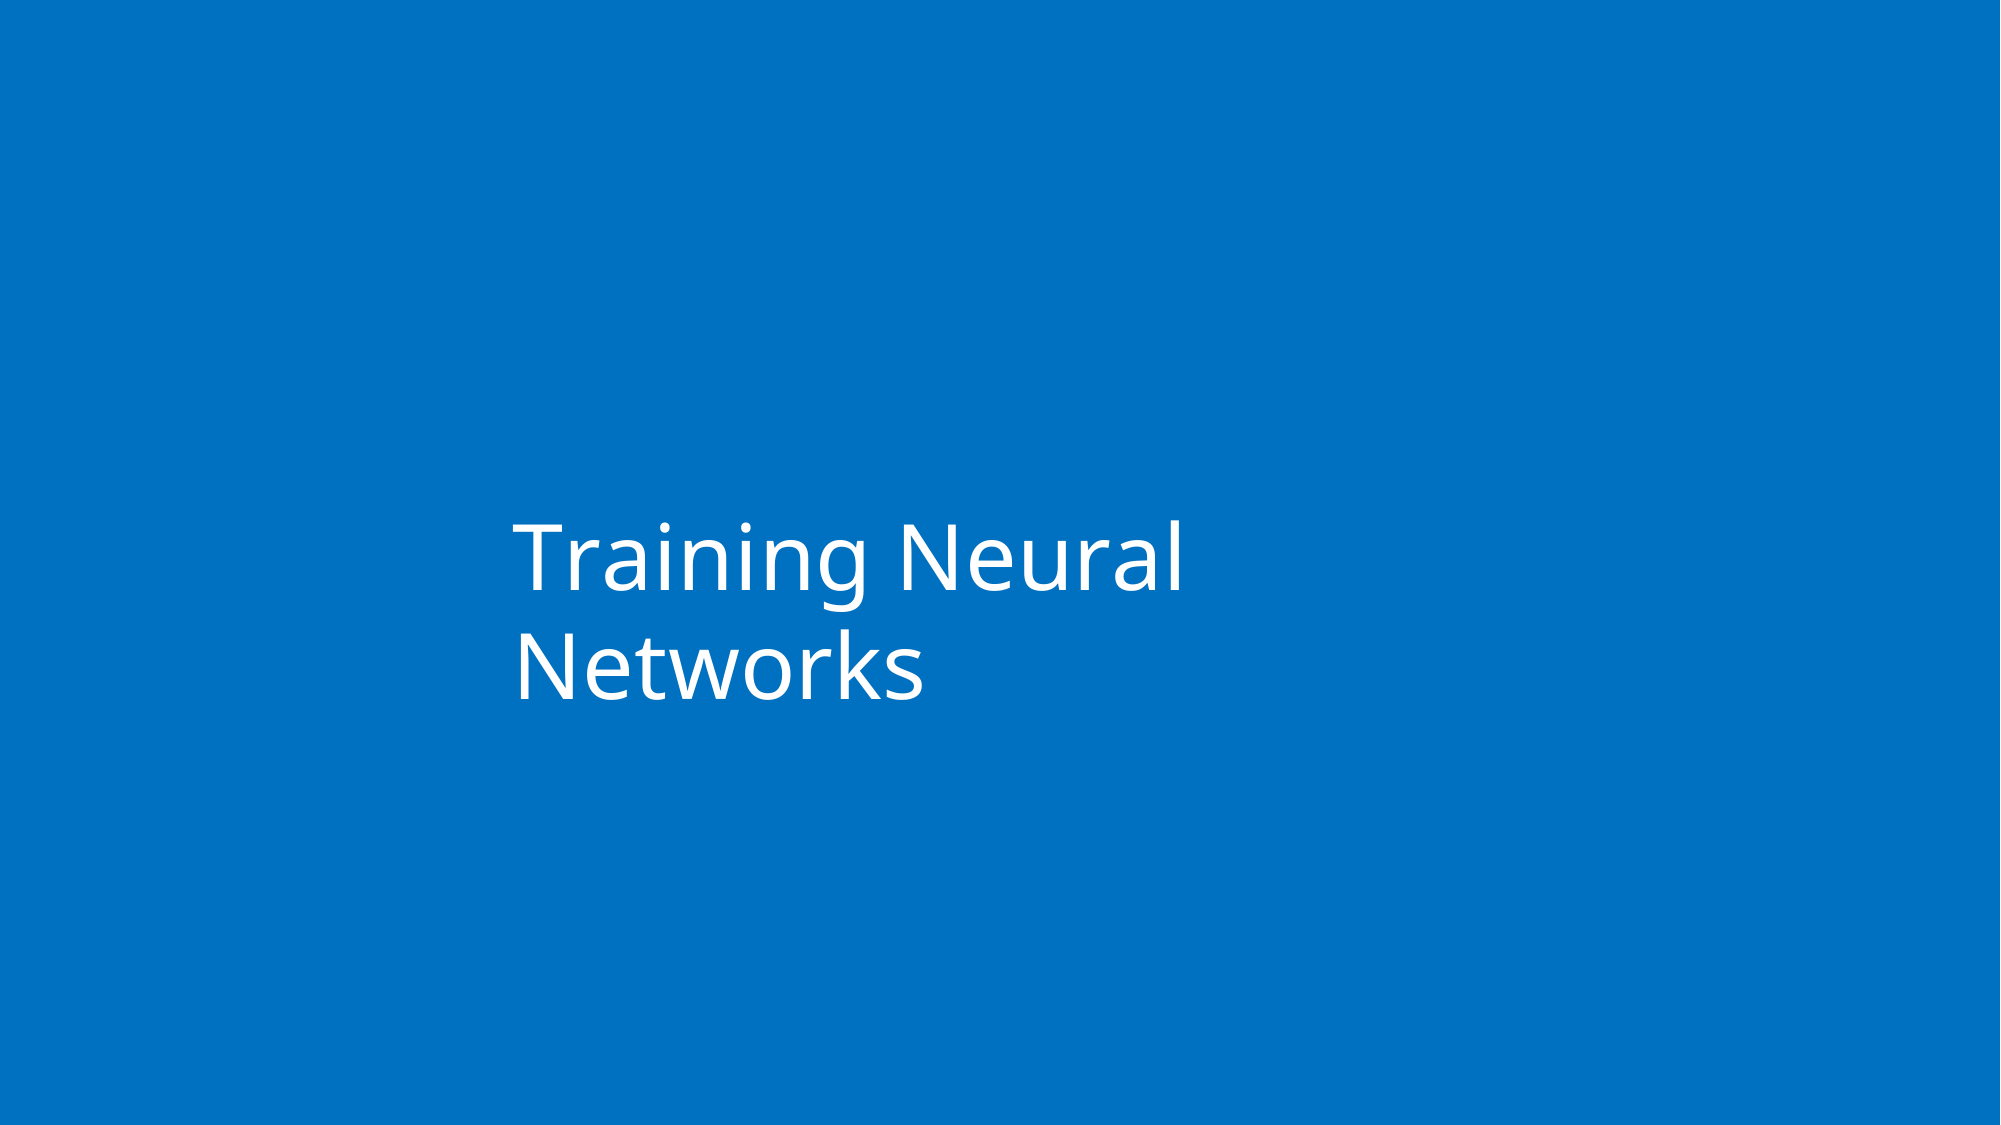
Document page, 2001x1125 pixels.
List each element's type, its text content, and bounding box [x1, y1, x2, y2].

text_box Training Neural Networks [510, 498, 1488, 611]
